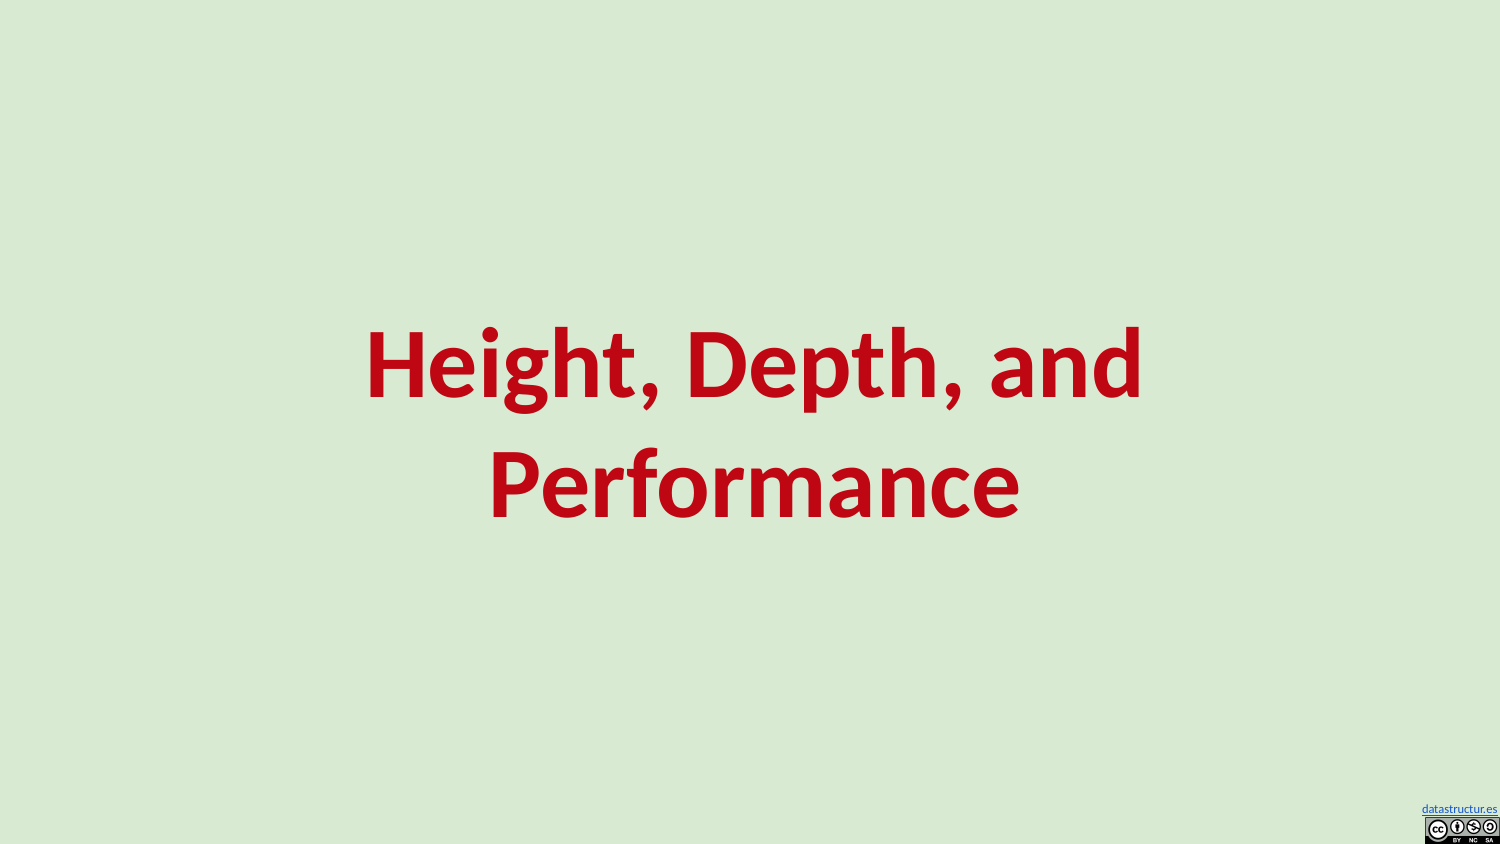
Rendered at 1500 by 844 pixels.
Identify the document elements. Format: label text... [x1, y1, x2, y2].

picture [1425, 817, 1500, 844]
title Height, Depth, and Performance [157, 291, 1353, 553]
